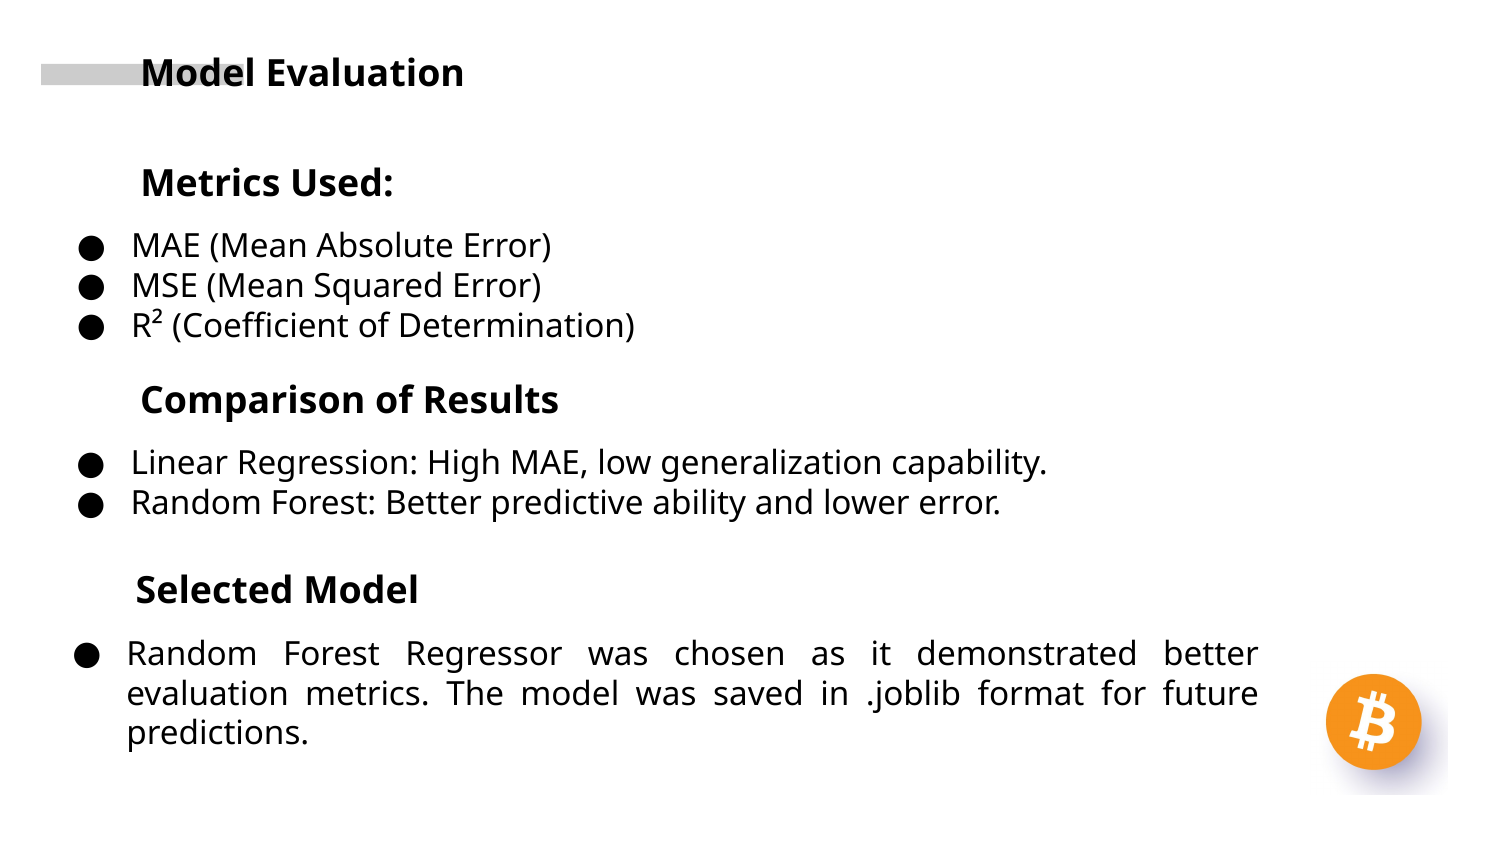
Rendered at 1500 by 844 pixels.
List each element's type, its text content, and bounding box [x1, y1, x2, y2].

text_box Random Forest Regressor was chosen as it demonstrated better evaluation metrics. The model was saved in .joblib format for future predictions. [36, 616, 1276, 717]
text_box MAE (Mean Absolute Error) MSE (Mean Squared Error) R² (Coefficient of Determination) [40, 209, 1281, 310]
picture [1309, 660, 1449, 795]
text_box Comparison of Results [0, 360, 941, 417]
text_box Metrics Used: [0, 143, 942, 199]
text_box Linear Regression: High MAE, low generalization capability. Random Forest: Better predictive ability and lower error. [40, 426, 1280, 527]
text_box Model Evaluation [0, 34, 941, 90]
text_box Selected Model [0, 551, 937, 607]
